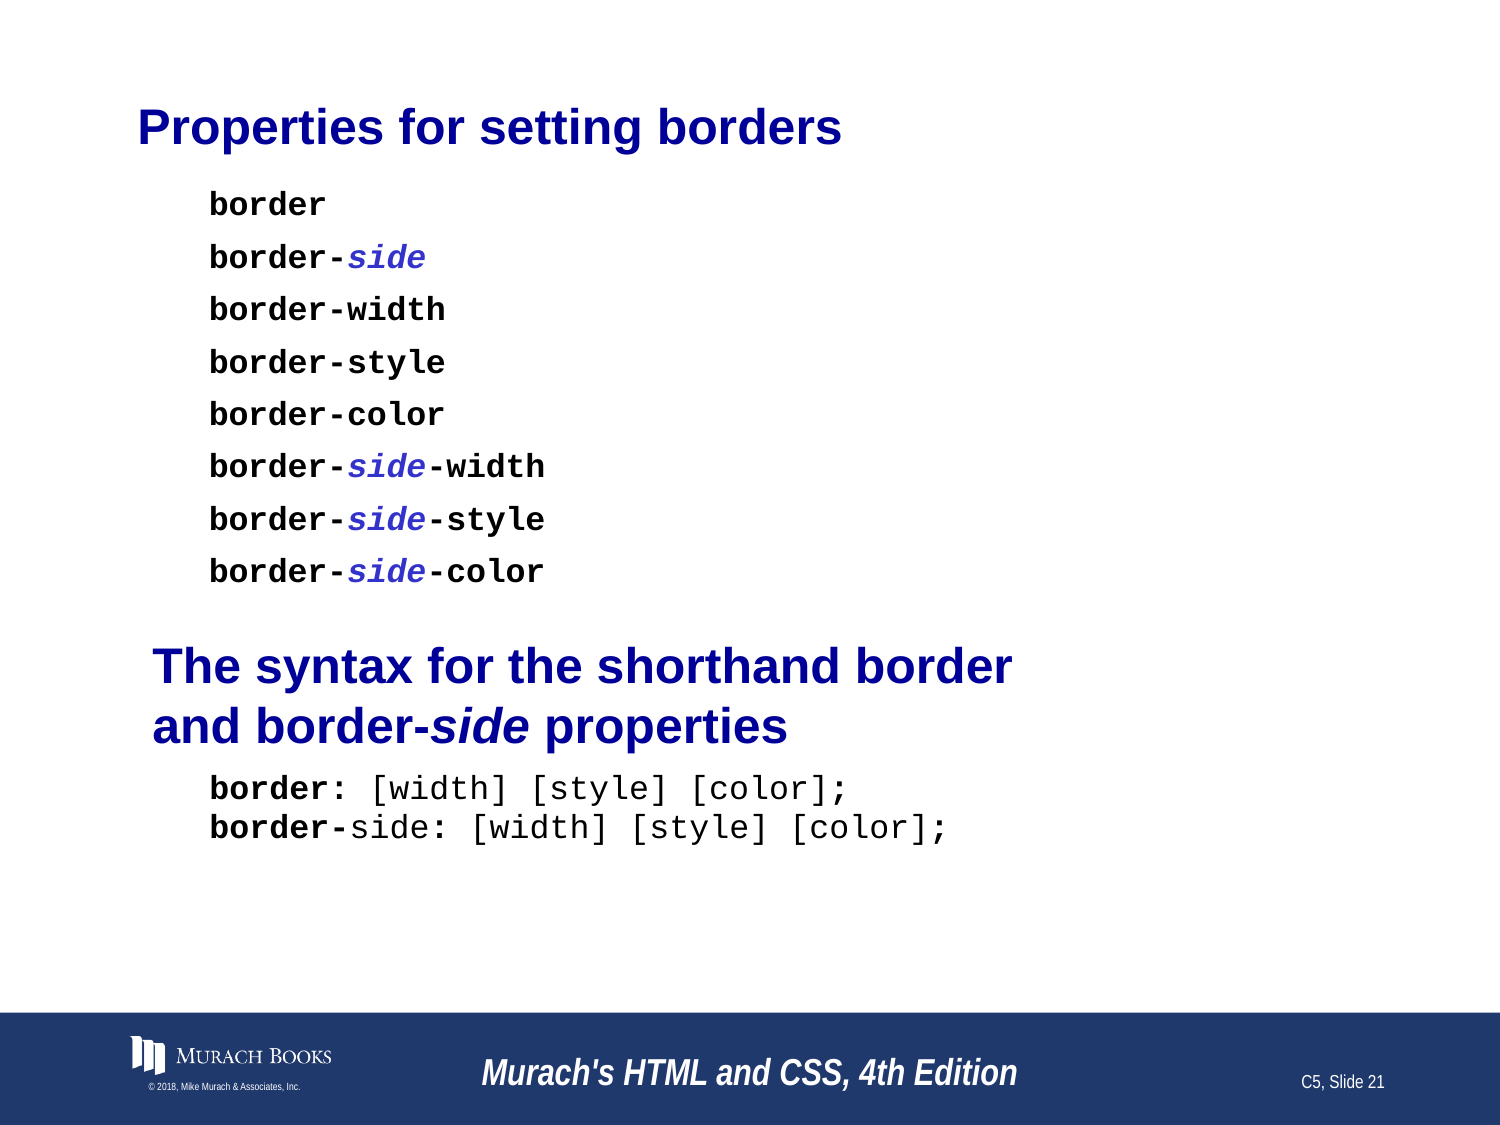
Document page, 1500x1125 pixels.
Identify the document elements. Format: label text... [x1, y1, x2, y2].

title Properties for setting borders [137, 94, 1338, 156]
footer © 2018, Mike Murach & Associates, Inc. [0, 1025, 450, 1100]
list border border-side border-width border-style border-color border-side-width border-side-style border-side-color The syntax for the shorthand border and border-side properties border: [width] [style] [color]; border-side: [width] [style] [color]; [137, 174, 1350, 975]
slide_number C5, Slide 21 [1087, 1025, 1400, 1100]
slide_number Murach's HTML and CSS, 4th Edition [450, 1025, 1050, 1100]
